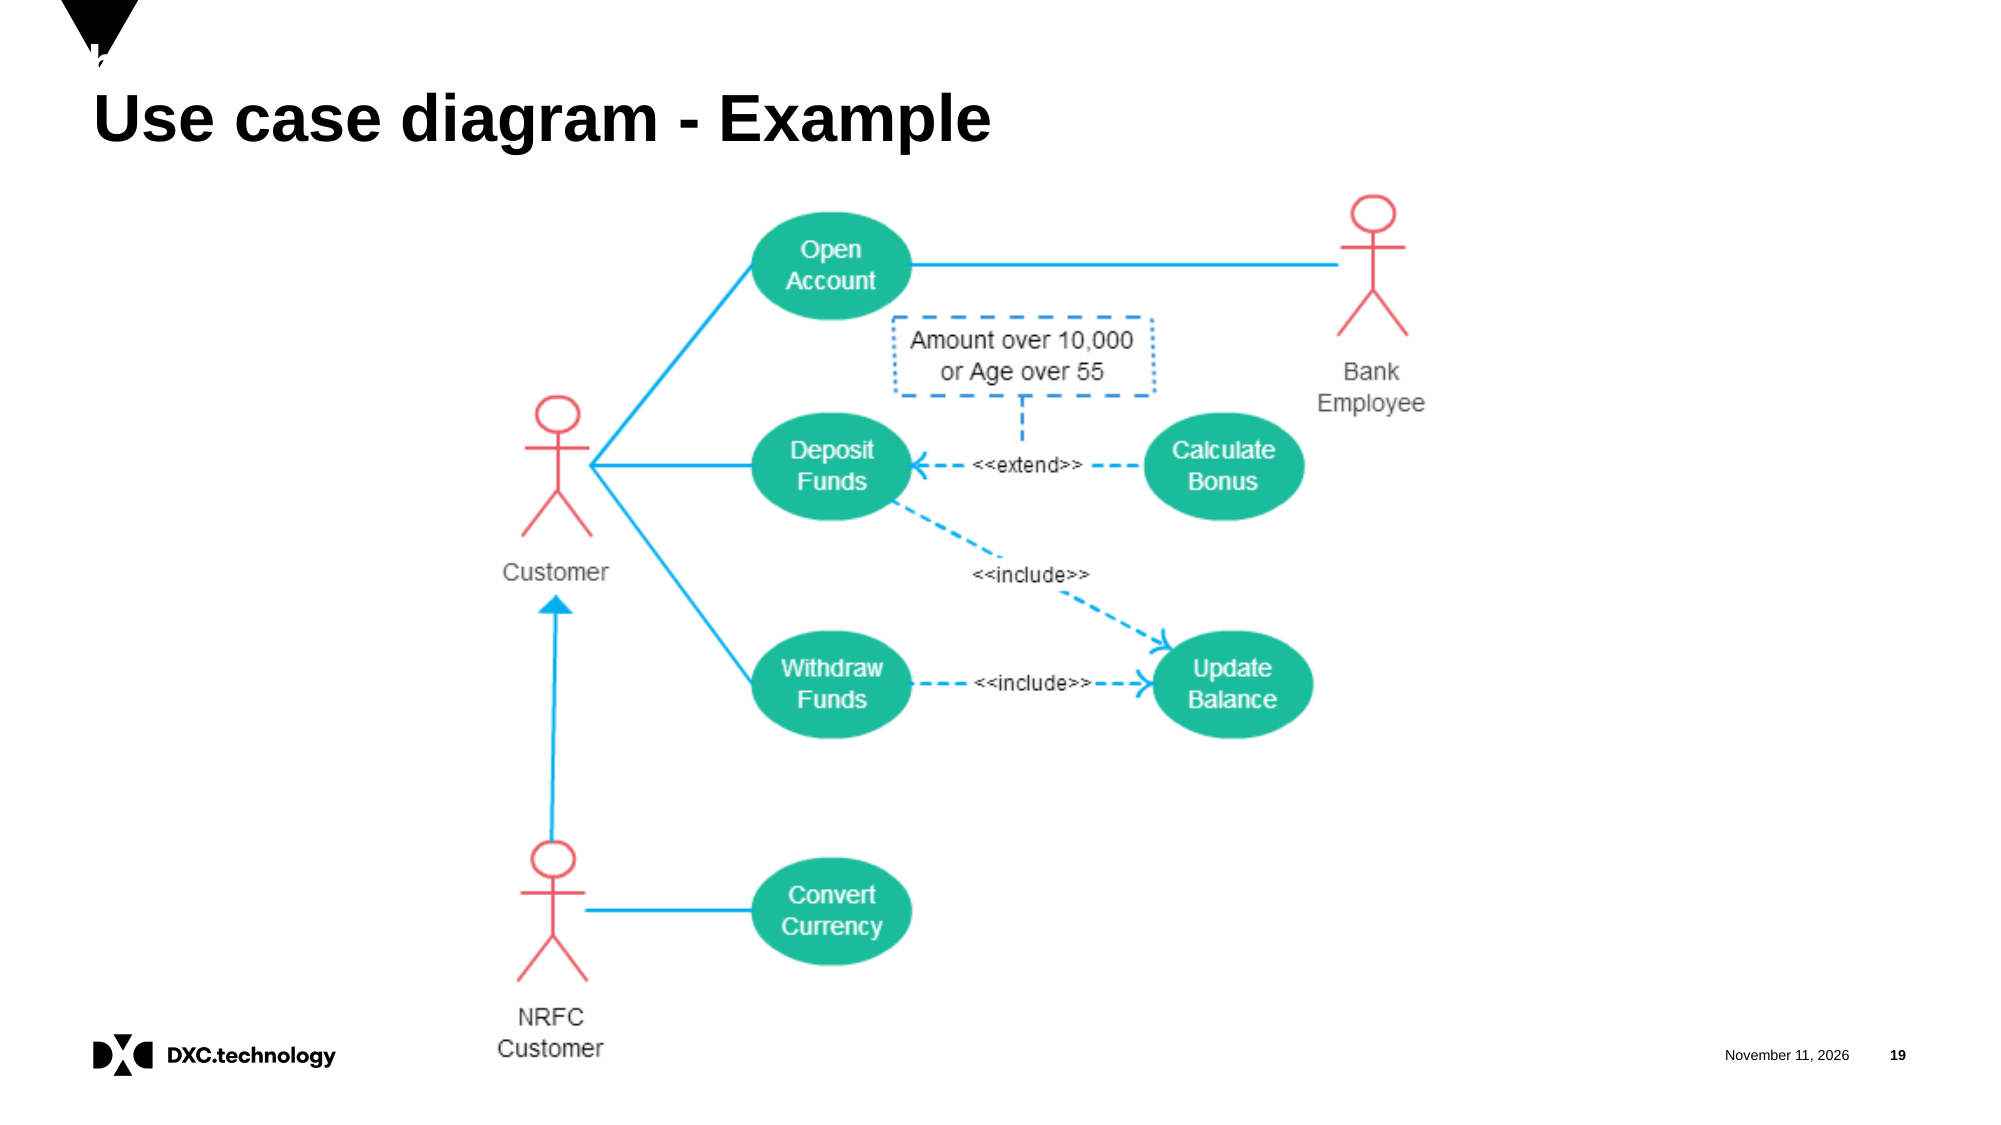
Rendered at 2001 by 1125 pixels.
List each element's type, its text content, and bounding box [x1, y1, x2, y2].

picture [487, 178, 1438, 1073]
title Use case diagram - Example [93, 87, 1907, 282]
